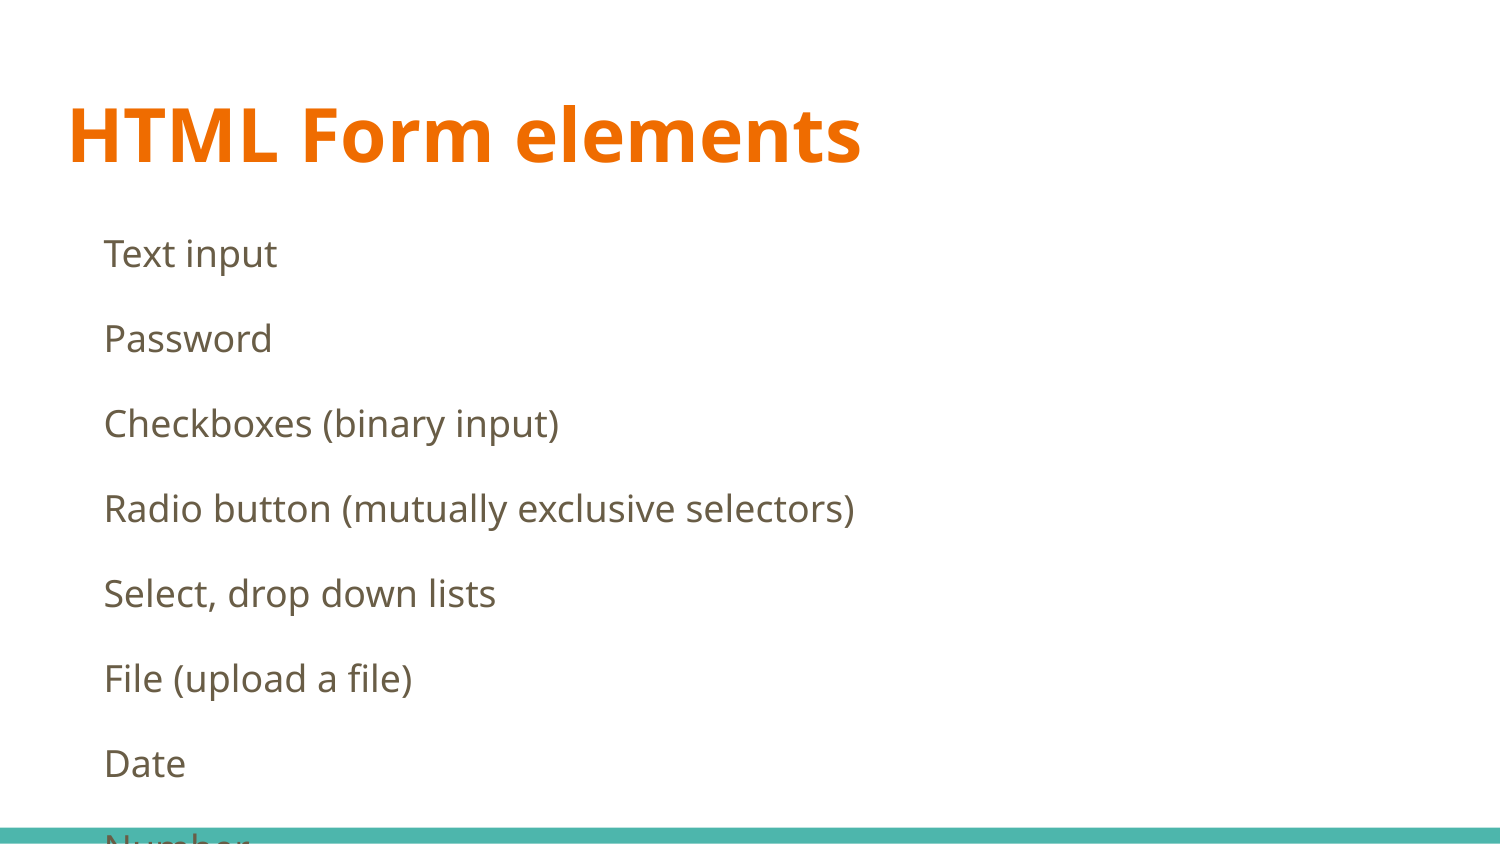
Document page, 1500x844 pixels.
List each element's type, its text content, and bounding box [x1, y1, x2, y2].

list Text input Password Checkboxes (binary input) Radio button (mutually exclusive selectors) Select, drop down lists File (upload a file) Date Number Phone number Email Range [51, 207, 1449, 750]
title HTML Form elements [51, 72, 1449, 189]
